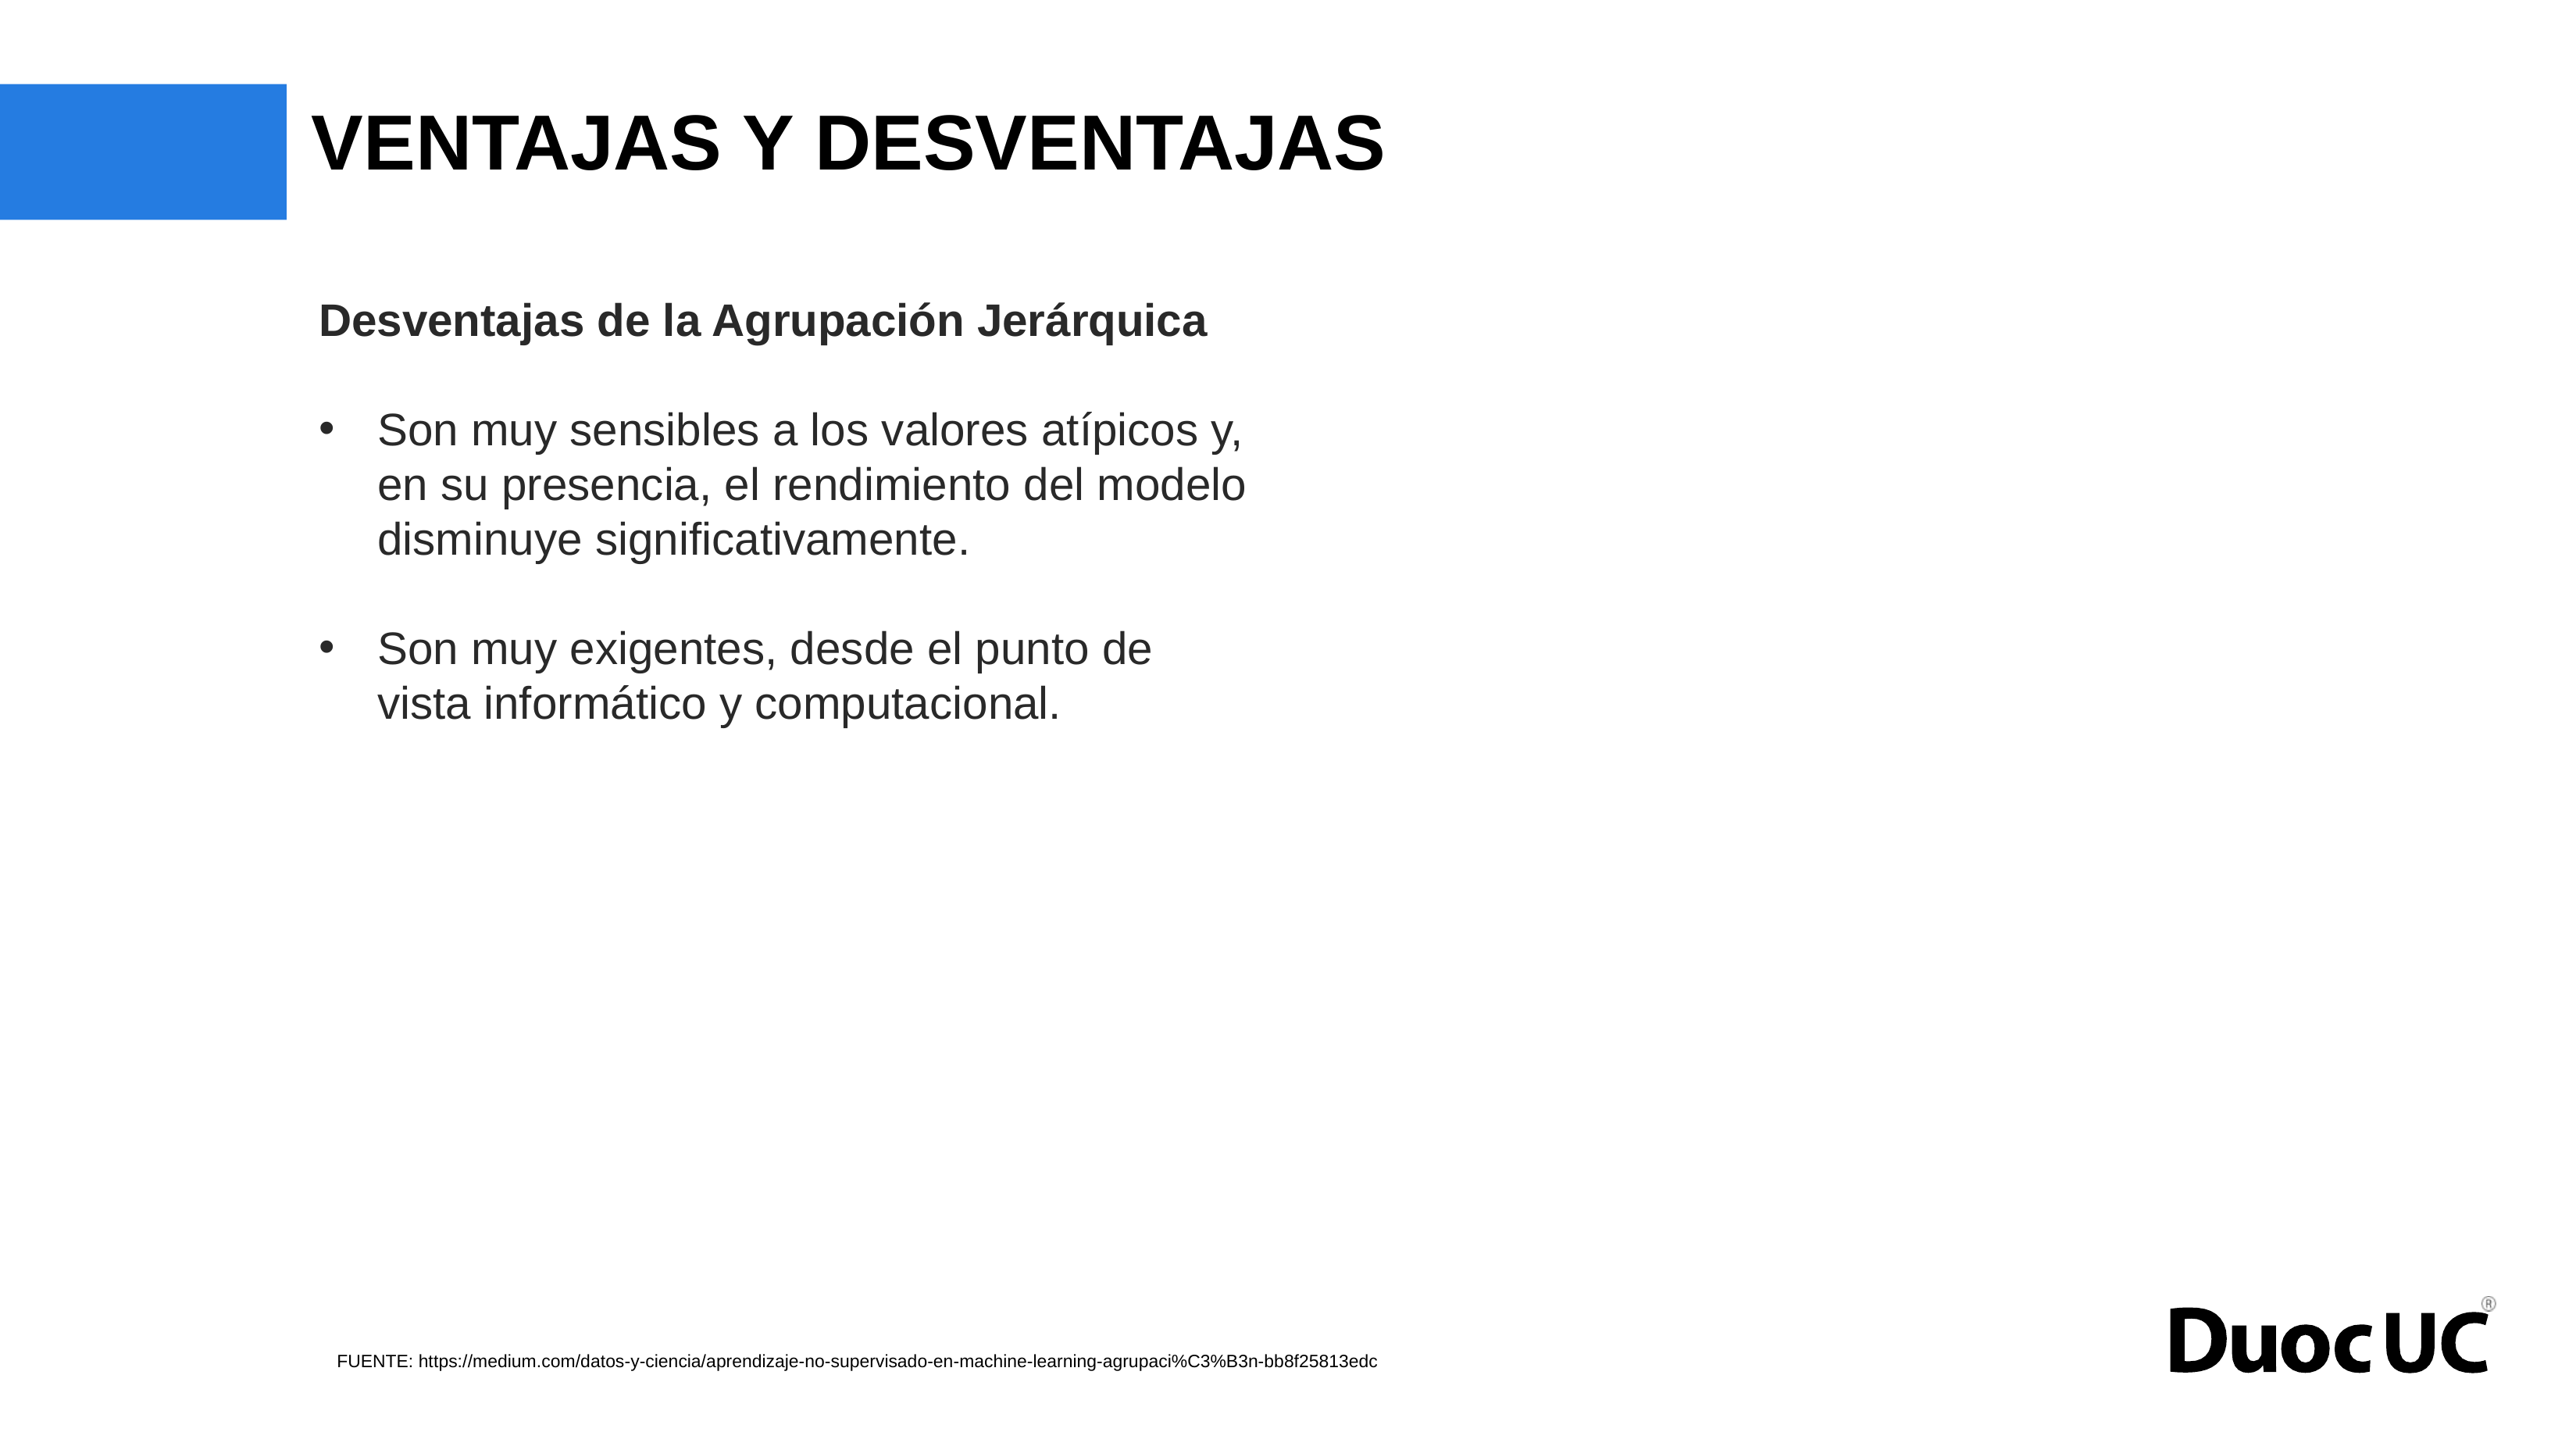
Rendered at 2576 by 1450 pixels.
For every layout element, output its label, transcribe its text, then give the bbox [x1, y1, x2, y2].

text_box FUENTE: https://medium.com/datos-y-ciencia/aprendizaje-no-supervisado-en-machine-learning-agrupaci%C3%B3n-bb8f25813edc [325, 1344, 2157, 1377]
text_box Desventajas de la Agrupación Jerárquica Son muy sensibles a los valores atípicos y, en su presencia, el rendimiento del modelo disminuye significativamente. Son muy exigentes, desde el punto de vista informático y computacional. [307, 285, 1265, 734]
picture [2481, 1296, 2496, 1312]
title VENTAJAS Y DESVENTAJAS [311, 91, 2489, 334]
